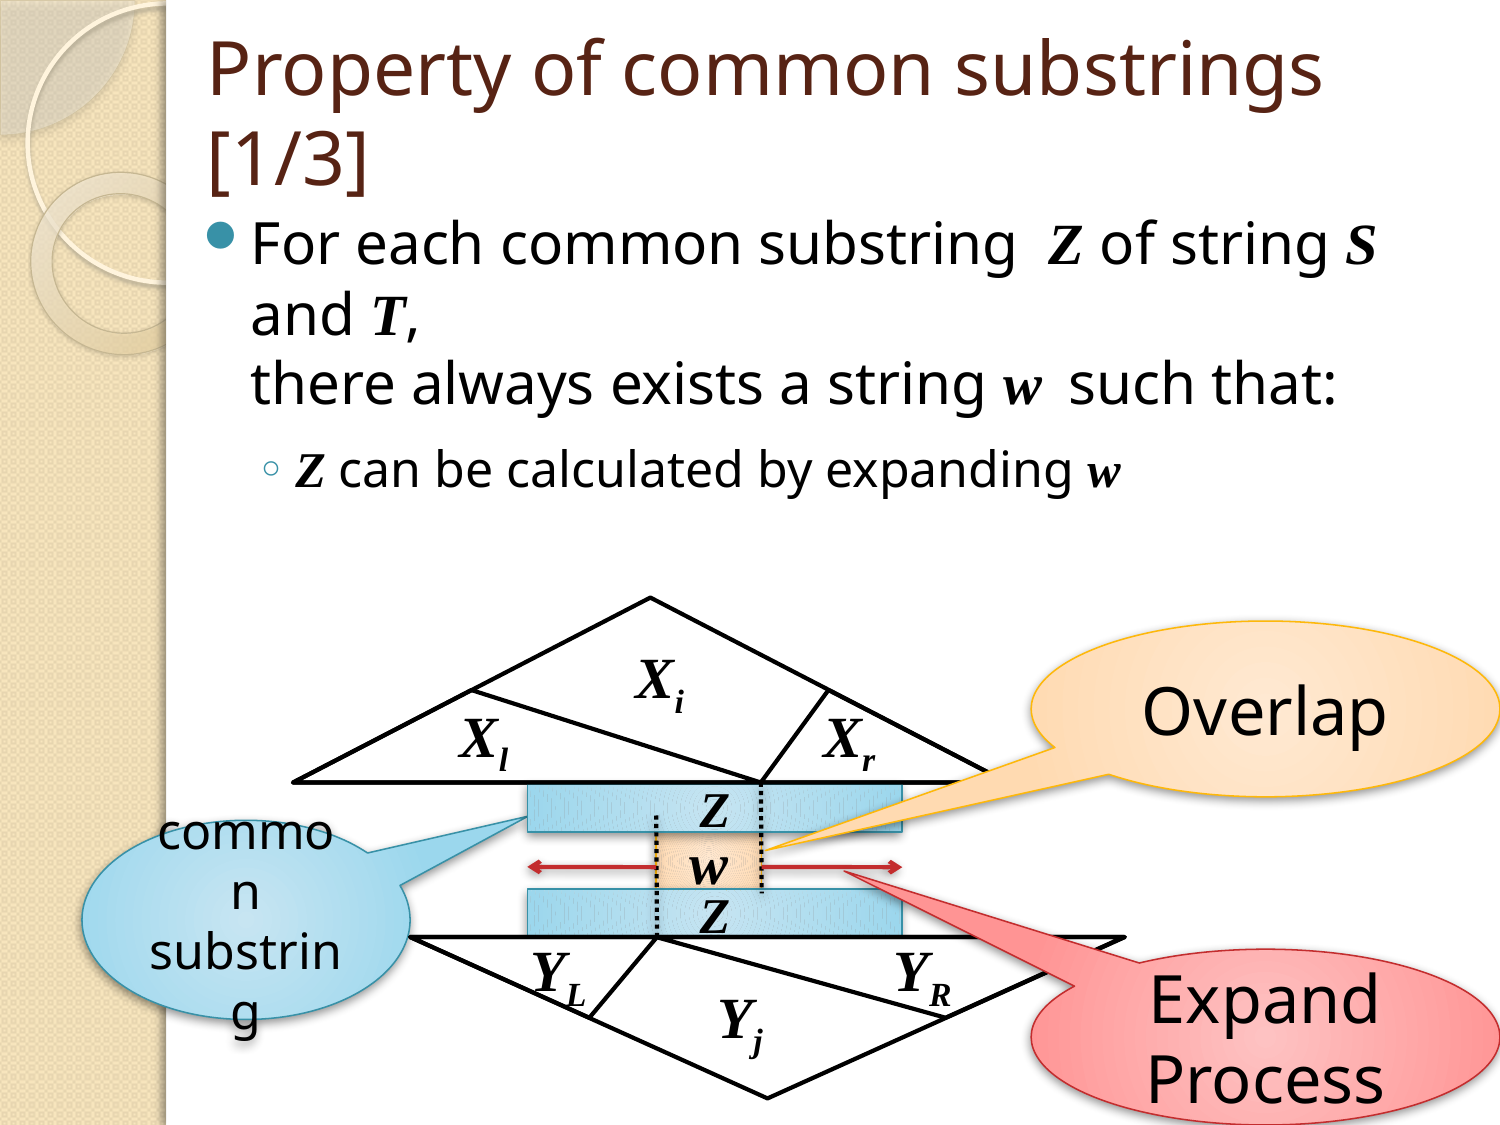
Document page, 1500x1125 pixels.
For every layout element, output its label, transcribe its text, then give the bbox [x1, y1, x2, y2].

list For each common substring Z of string S and T, there always exists a string w such that: Z can be calculated by expanding w [175, 199, 1465, 610]
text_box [292, 597, 1126, 1099]
text_box common substring [81, 819, 285, 1021]
text_box Expand Process [1124, 948, 1500, 1125]
text_box Overlap [1132, 620, 1500, 798]
title Property of common substrings [1/3] [192, 45, 1418, 176]
